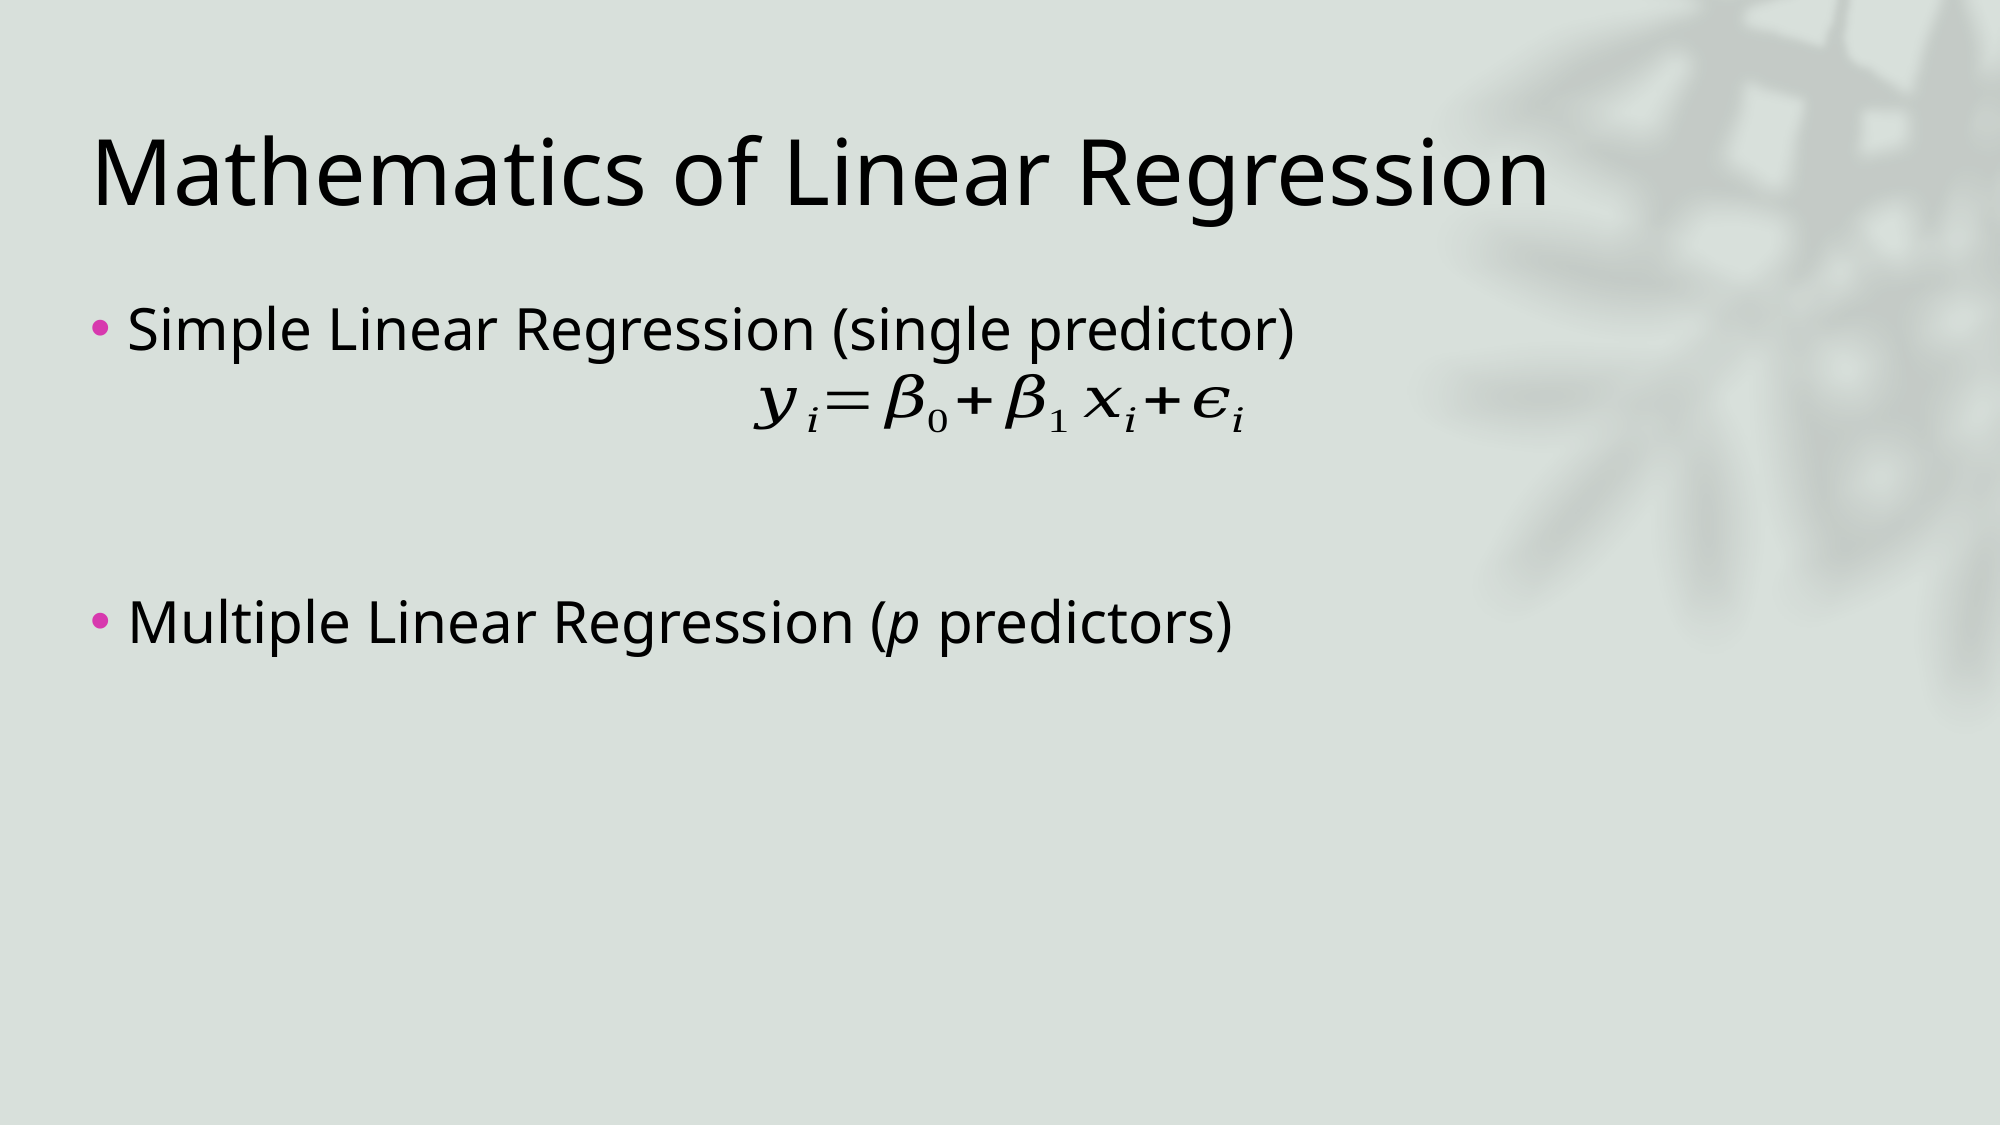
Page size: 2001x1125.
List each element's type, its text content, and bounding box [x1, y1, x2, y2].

list Simple Linear Regression (single predictor) Multiple Linear Regression (p predictors) [75, 277, 1925, 966]
title Mathematics of Linear Regression [75, 60, 1863, 277]
